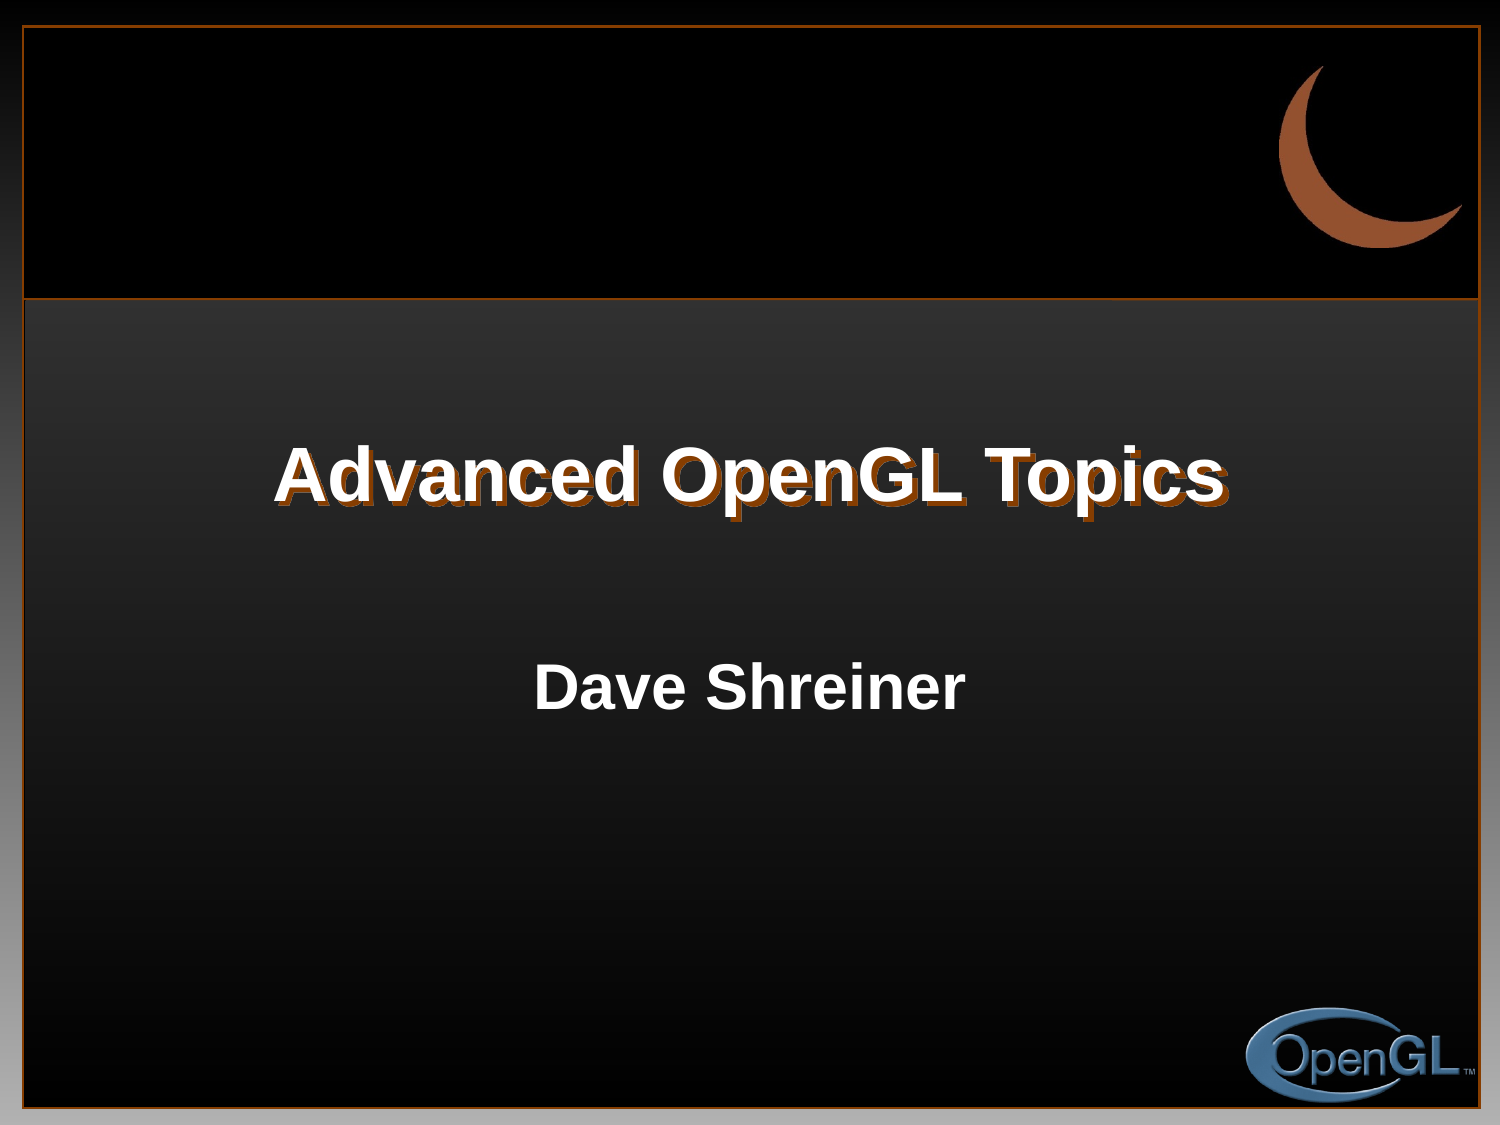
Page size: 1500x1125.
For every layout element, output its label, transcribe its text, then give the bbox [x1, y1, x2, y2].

title Advanced OpenGL Topics [112, 374, 1388, 563]
subtitle Dave Shreiner [224, 637, 1276, 926]
picture [1240, 994, 1477, 1116]
picture [1279, 66, 1462, 248]
